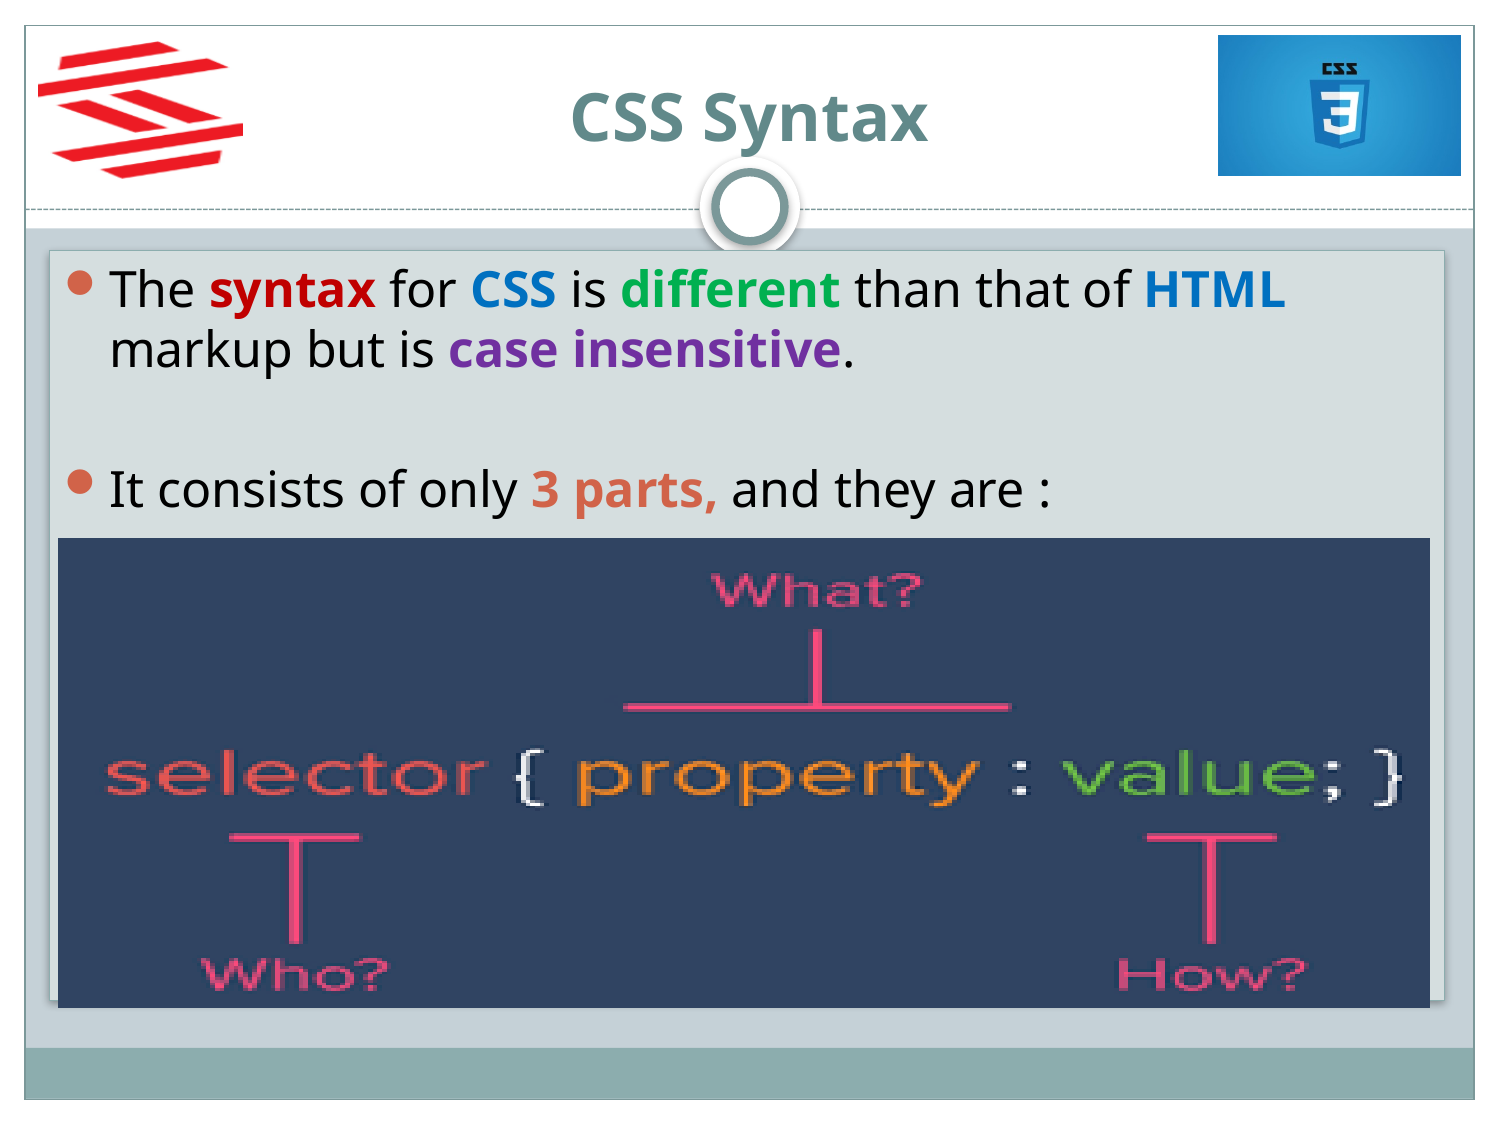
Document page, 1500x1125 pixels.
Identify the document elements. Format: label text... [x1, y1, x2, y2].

list The syntax for CSS is different than that of HTML markup but is case insensitive. It consists of only 3 parts, and they are : [49, 250, 1445, 1001]
picture [58, 538, 1430, 1008]
title CSS Syntax [237, 37, 1213, 162]
picture [37, 40, 243, 185]
picture [1218, 34, 1462, 176]
